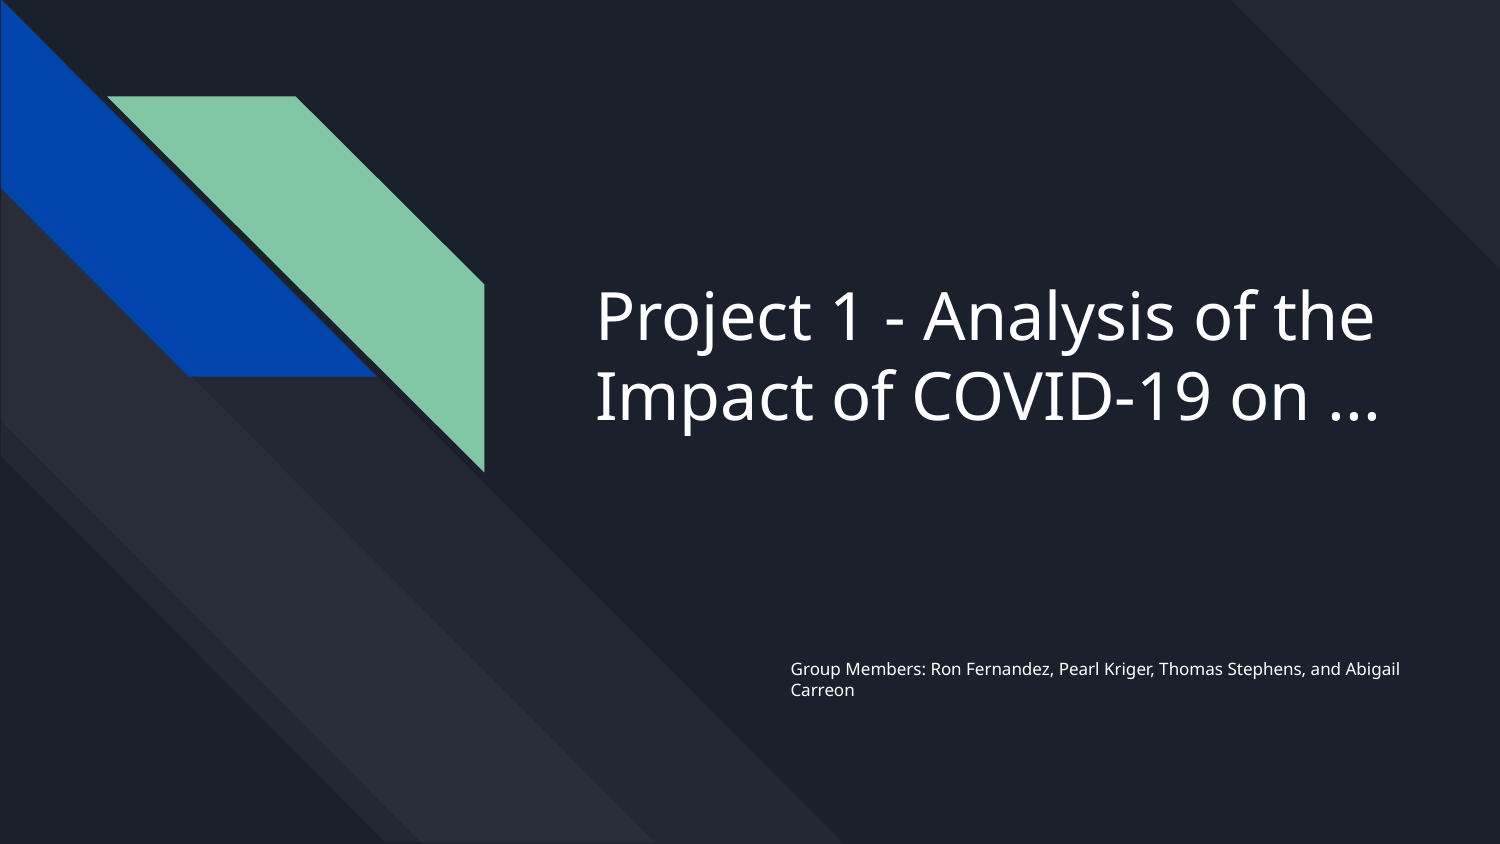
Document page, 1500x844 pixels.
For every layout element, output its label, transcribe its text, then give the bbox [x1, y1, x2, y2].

title Project 1 - Analysis of the Impact of COVID-19 on ... [580, 258, 1404, 518]
subtitle Group Members: Ron Fernandez, Pearl Kriger, Thomas Stephens, and Abigail Carreon [775, 643, 1463, 727]
